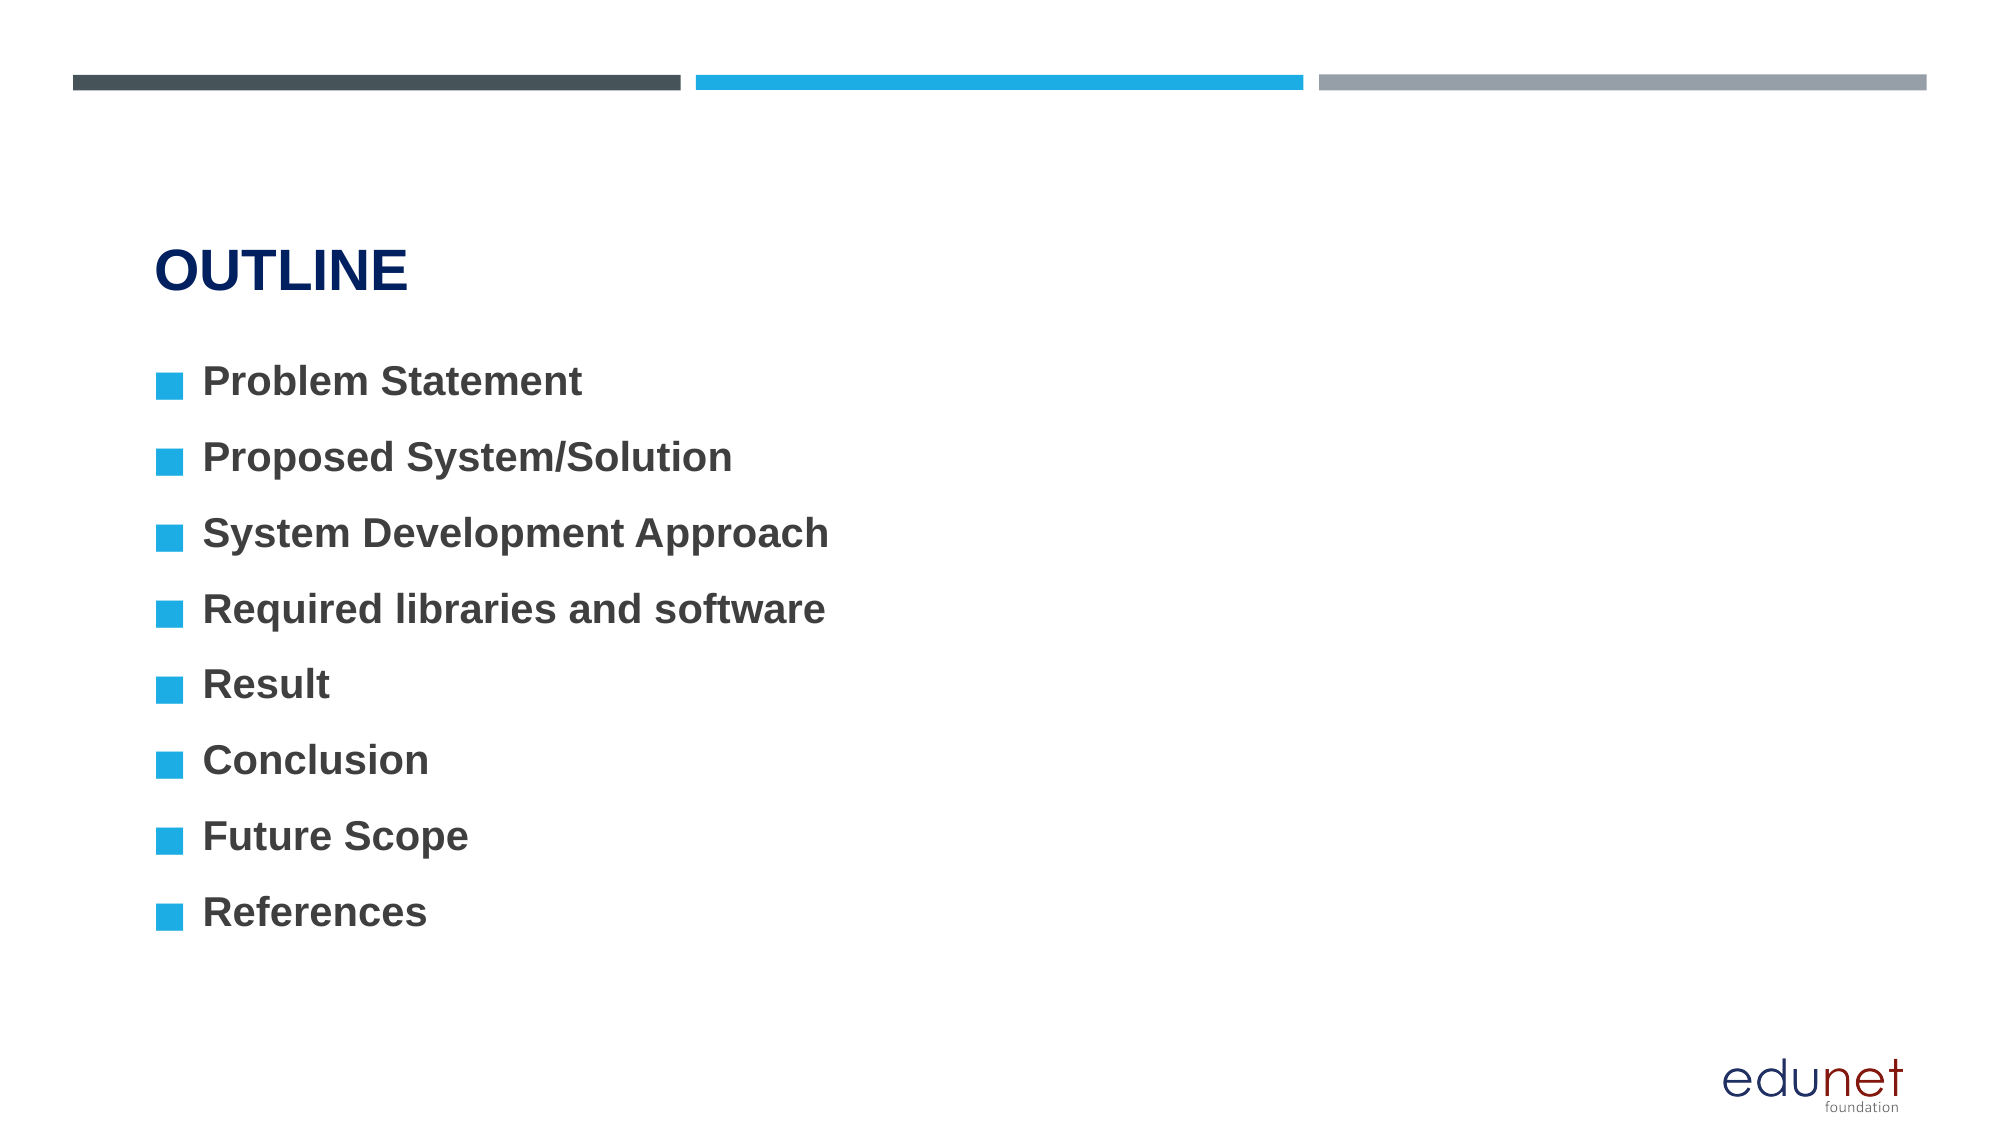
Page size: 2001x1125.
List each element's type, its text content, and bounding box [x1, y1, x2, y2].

title OUTLINE [139, 91, 1865, 265]
list Problem Statement Proposed System/Solution System Development Approach Required libraries and software Result Conclusion Future Scope References [137, 265, 1945, 1125]
